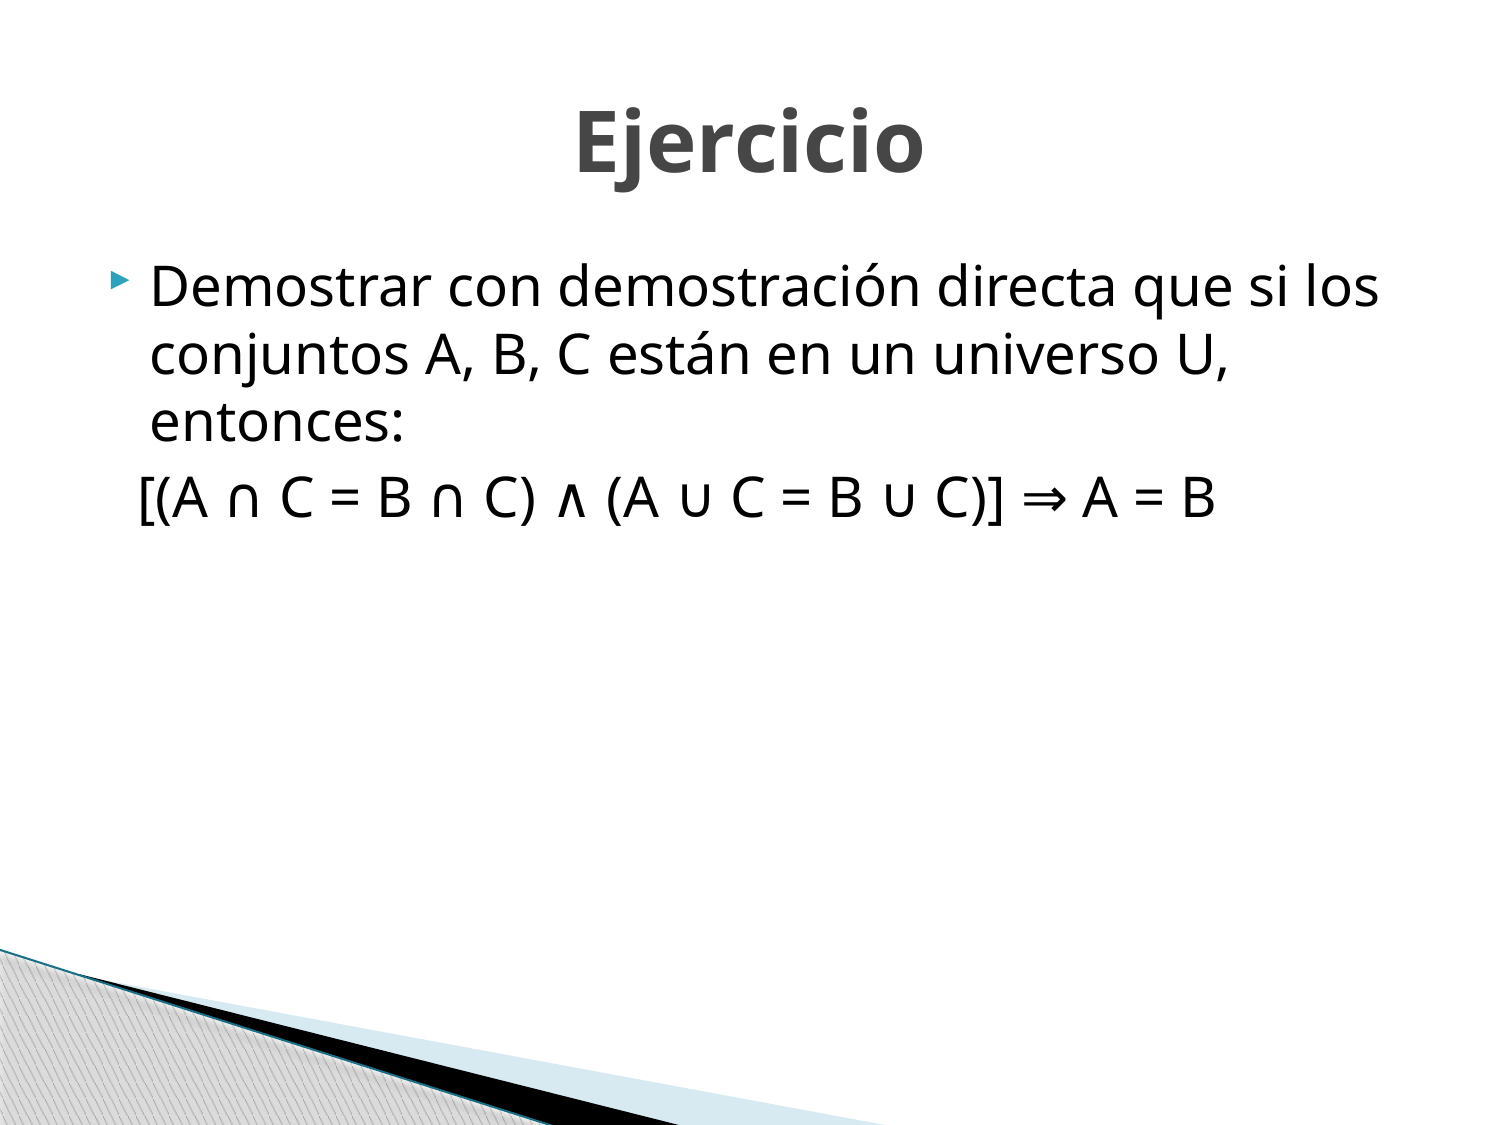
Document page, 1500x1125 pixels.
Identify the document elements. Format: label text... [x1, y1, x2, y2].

title Ejercicio [75, 45, 1425, 233]
list Demostrar con demostración directa que si los conjuntos A, B, C están en un universo U, entonces: [(A ∩ C = B ∩ C) ∧ (A ∪ C = B ∪ C)] ⇒ A = B [75, 243, 1425, 986]
